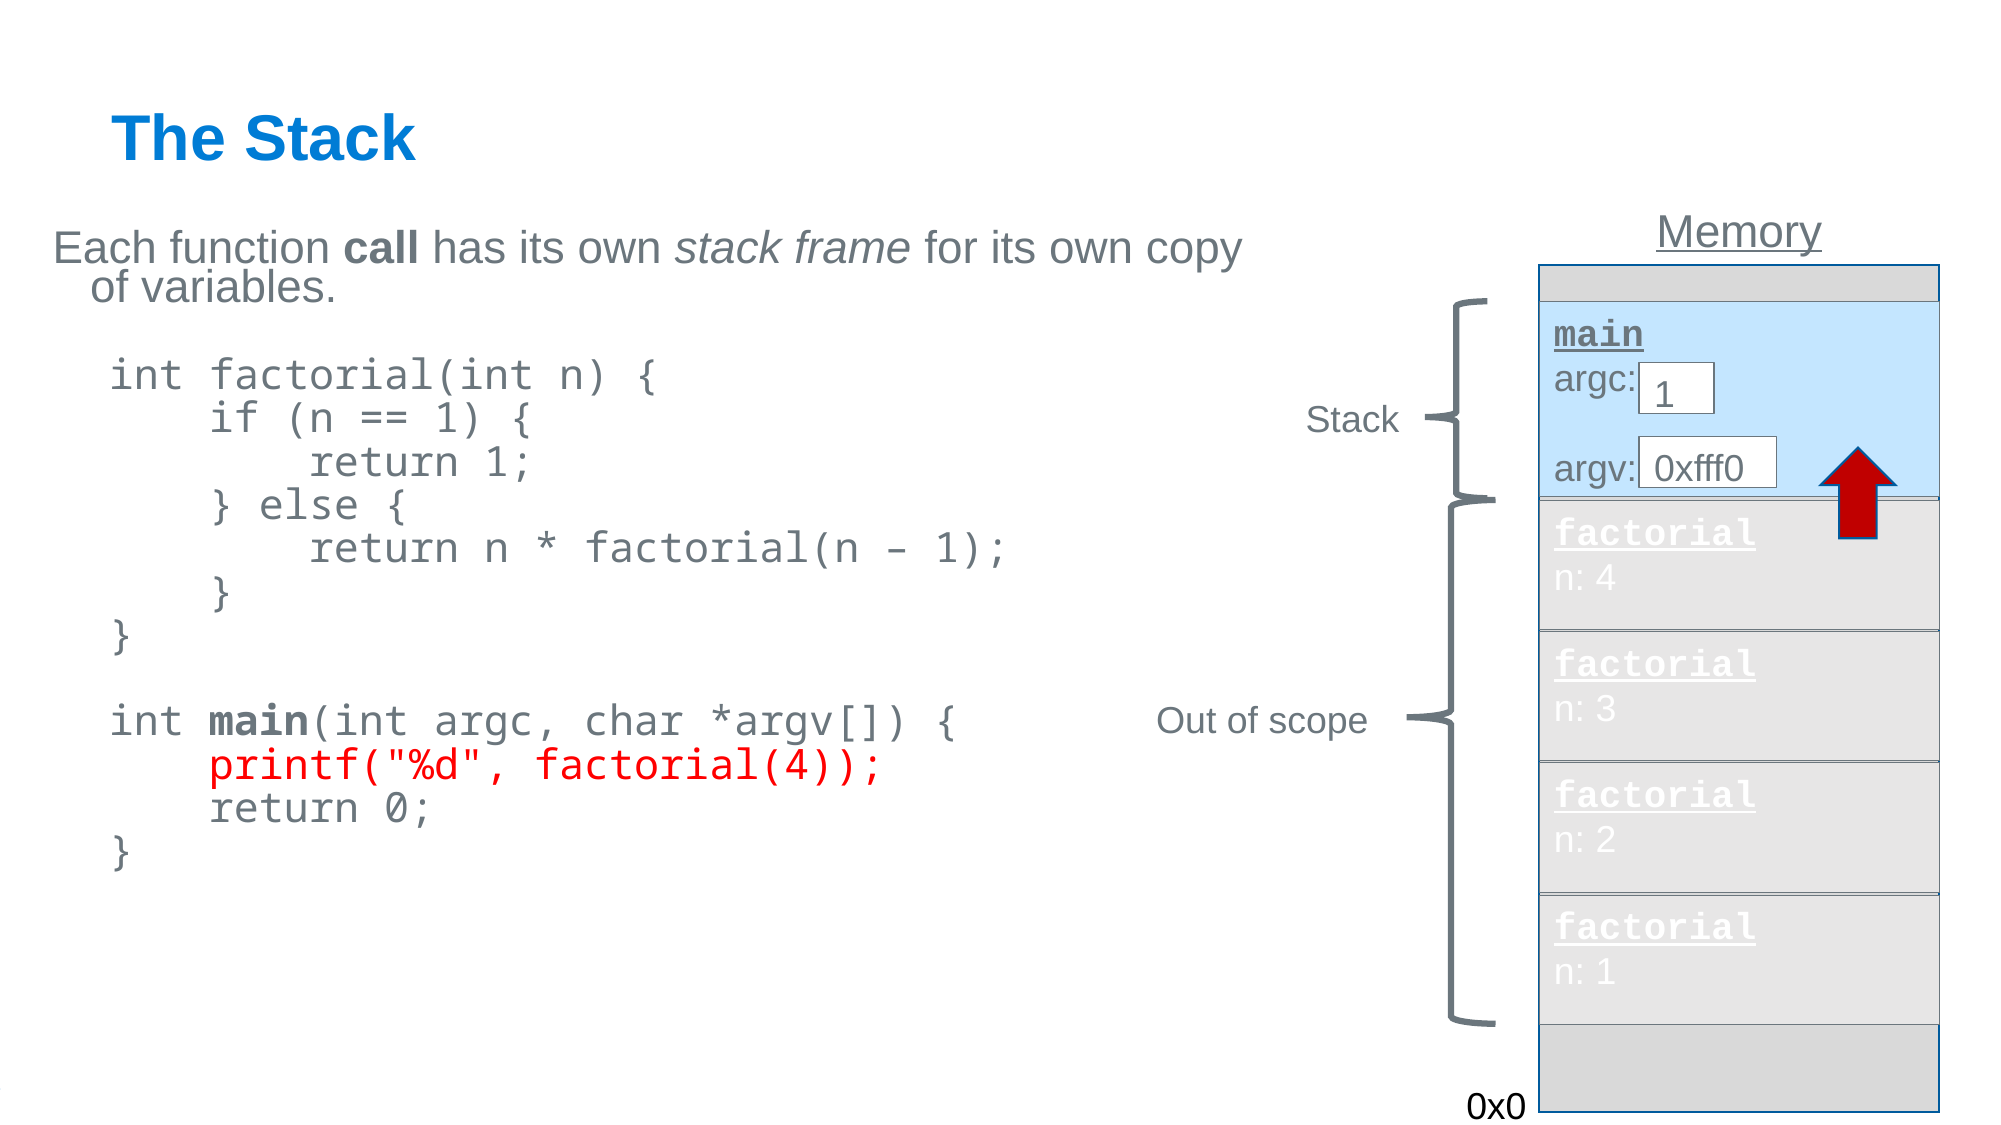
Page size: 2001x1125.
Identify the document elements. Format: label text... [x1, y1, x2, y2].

title The Stack [96, 64, 1822, 183]
text_box Each function call has its own stack frame for its own copy of variables. int factorial(int n) { if (n == 1) { return 1; } else { return n * factorial(n – 1); } } int main(int argc, char *argv[]) { printf("%d", factorial(4)); return 0; } [37, 225, 1281, 1075]
text_box [1817, 446, 1898, 540]
text_box 1 [1639, 362, 1715, 414]
text_box Stack [1290, 387, 1415, 447]
text_box 0xfff0 [1639, 436, 1777, 488]
text_box factorial n: 3 [1539, 631, 1940, 761]
text_box [1424, 300, 1488, 498]
text_box [1538, 264, 1940, 1113]
text_box factorial n: 2 [1539, 762, 1940, 893]
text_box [1139, 499, 1496, 1024]
text_box main argc: argv: [1539, 301, 1940, 497]
text_box 0x0 [1451, 1074, 1542, 1125]
text_box factorial n: 1 [1539, 895, 1940, 1025]
text_box Memory [1639, 199, 1840, 264]
text_box factorial n: 4 [1539, 500, 1940, 630]
